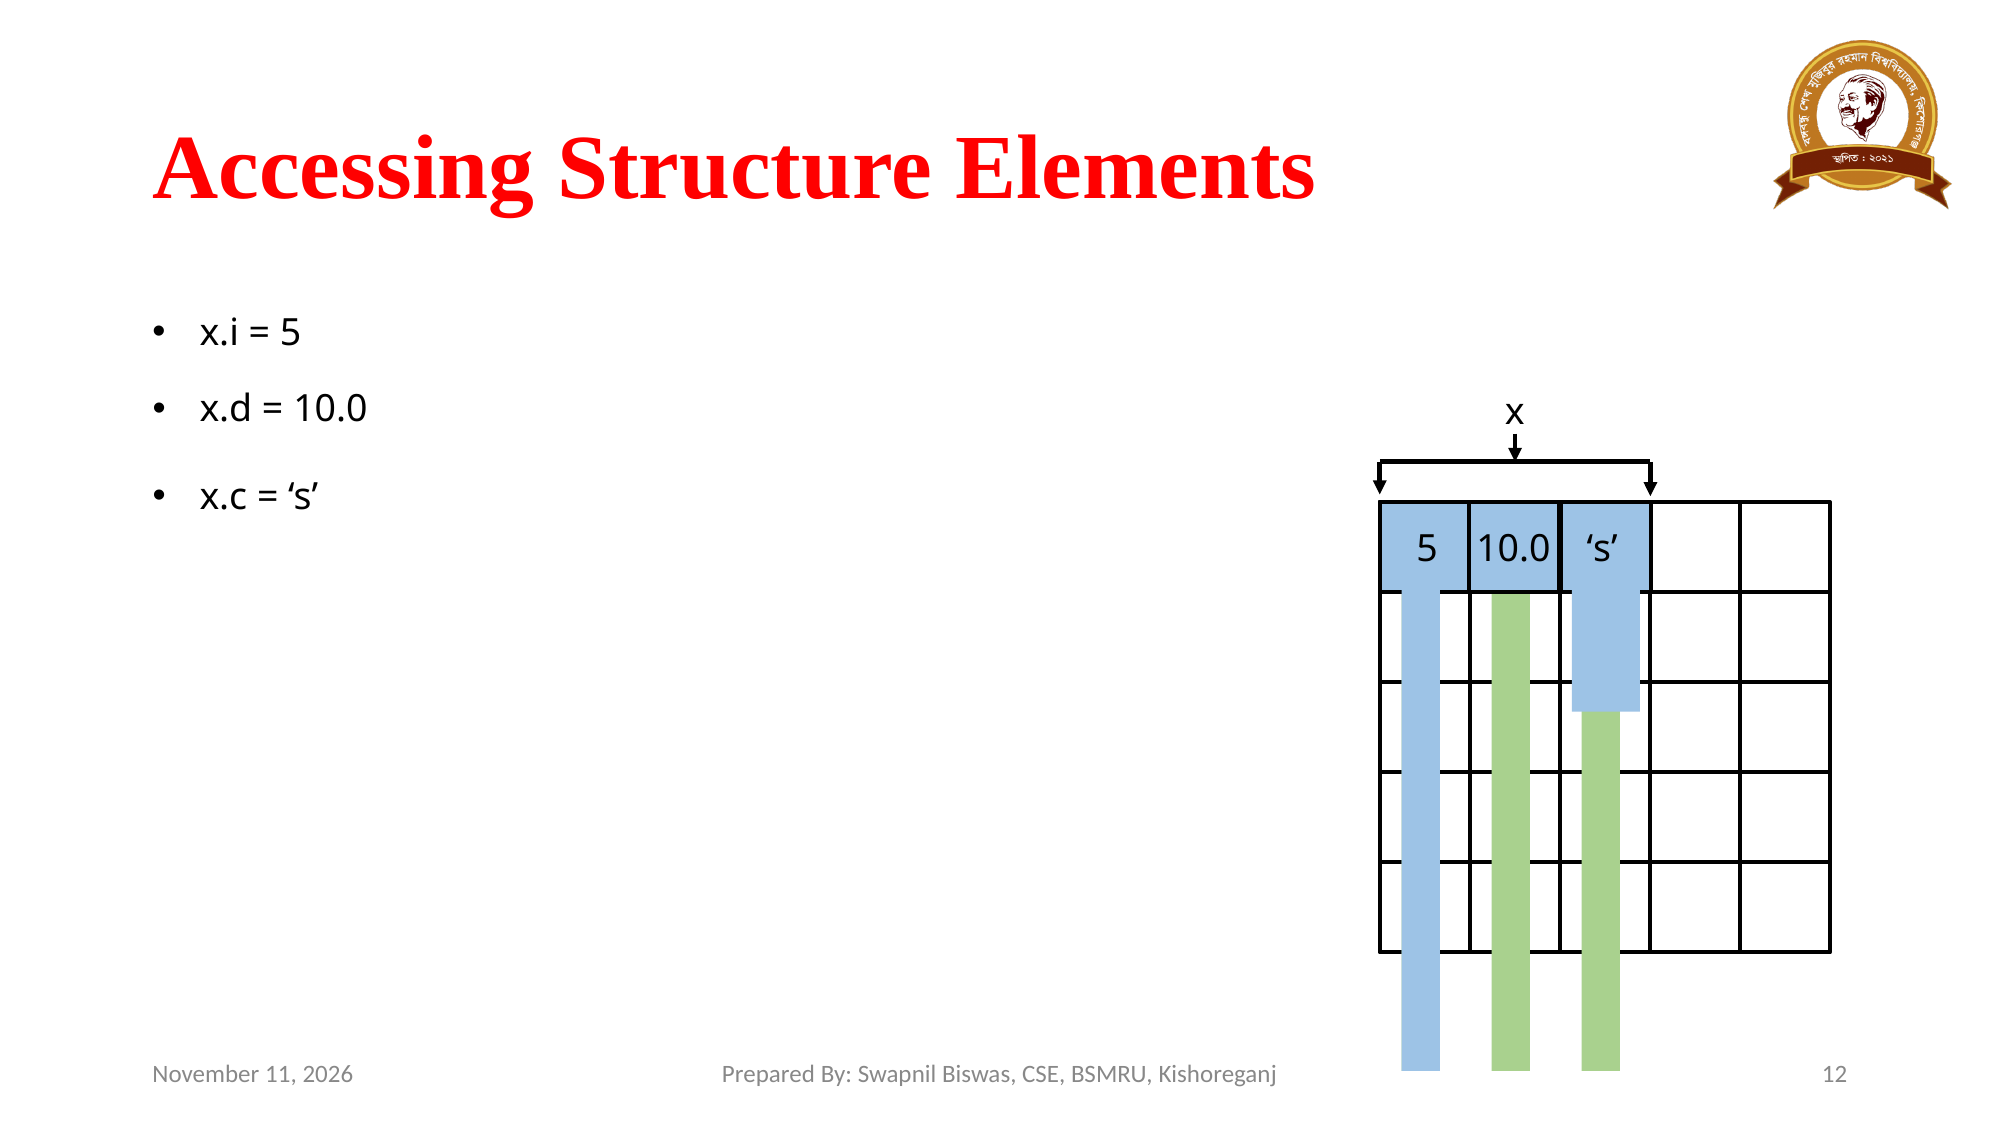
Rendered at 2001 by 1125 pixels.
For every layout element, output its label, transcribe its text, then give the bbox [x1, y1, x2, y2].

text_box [1379, 501, 1831, 953]
picture [1770, 37, 1955, 212]
text_box x.i = 5 [137, 300, 658, 361]
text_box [1379, 433, 1651, 497]
text_box x [1490, 379, 1540, 431]
text_box x.d = 10.0 [137, 377, 1058, 437]
slide_number 12 [1412, 1042, 1863, 1103]
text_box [1379, 501, 1460, 592]
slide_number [137, 1042, 588, 1103]
text_box x.c = ‘s’ [137, 464, 1058, 525]
footer Prepared By: Swapnil Biswas, CSE, BSMRU, Kishoreganj [662, 1042, 1338, 1103]
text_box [1461, 501, 1559, 592]
title Accessing Structure Elements [137, 59, 1863, 278]
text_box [1560, 502, 1652, 593]
